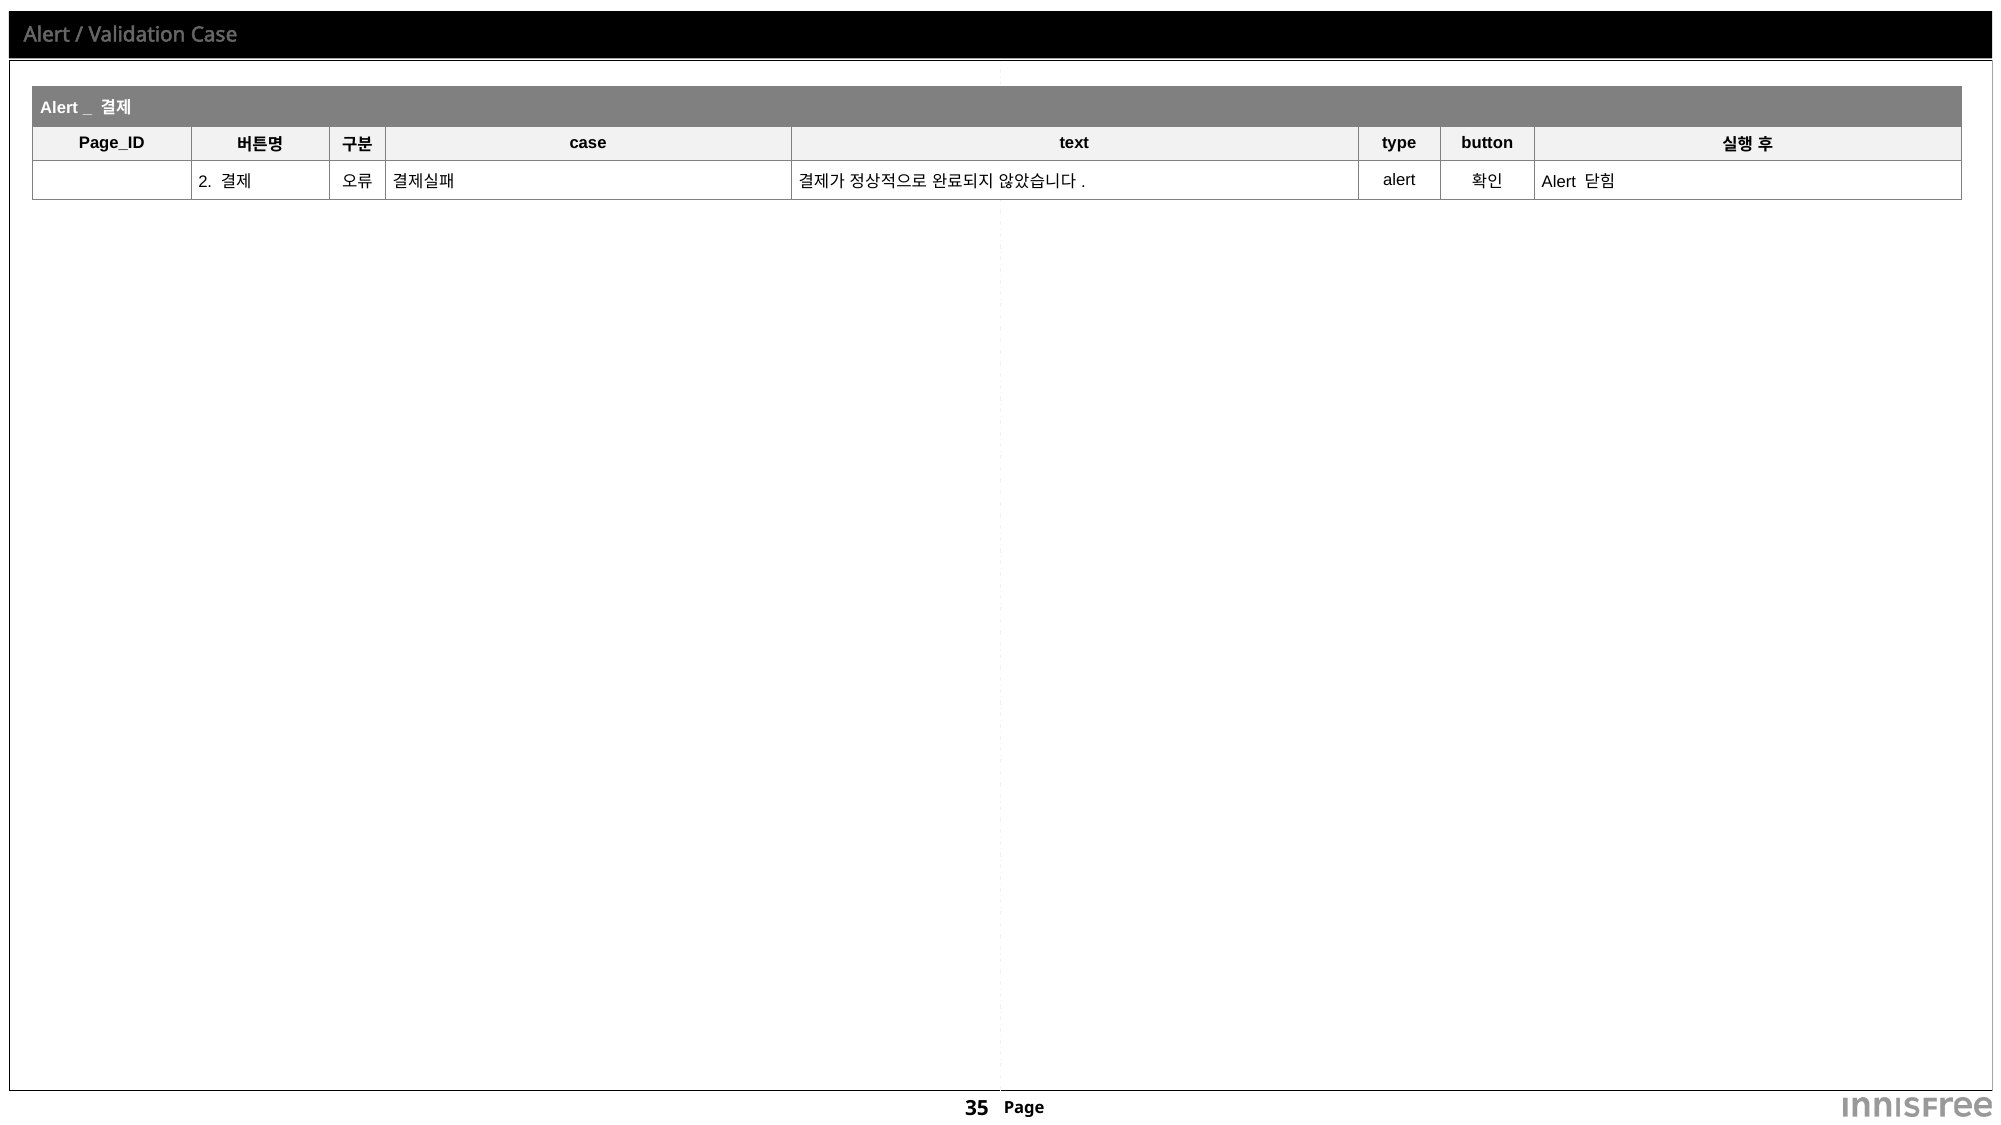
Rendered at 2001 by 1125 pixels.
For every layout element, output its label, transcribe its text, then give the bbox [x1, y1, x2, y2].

table_header Alert _ 결제 [33, 87, 1961, 126]
table_cell 결제가 정상적으로 완료되지 않았습니다. [792, 161, 1358, 199]
table_cell button [1441, 127, 1534, 160]
table_cell 구분 [330, 127, 385, 160]
table_cell Alert 닫힘 [1535, 161, 1961, 199]
table_cell text [792, 127, 1358, 160]
table_cell 확인 [1441, 161, 1534, 199]
table_cell case [386, 127, 791, 160]
title Alert / Validation Case [8, 11, 1993, 59]
table_cell Page_ID [33, 127, 191, 160]
table_cell 버튼명 [192, 127, 329, 160]
table_cell [33, 161, 191, 199]
table_cell type [1359, 127, 1440, 160]
table_cell 결제실패 [386, 161, 791, 199]
picture [1843, 1097, 1992, 1117]
table_cell 오류 [330, 161, 385, 199]
table_cell alert [1359, 161, 1440, 199]
table_cell 실행 후 [1535, 127, 1961, 160]
table_cell 2. 결제 [192, 161, 329, 199]
